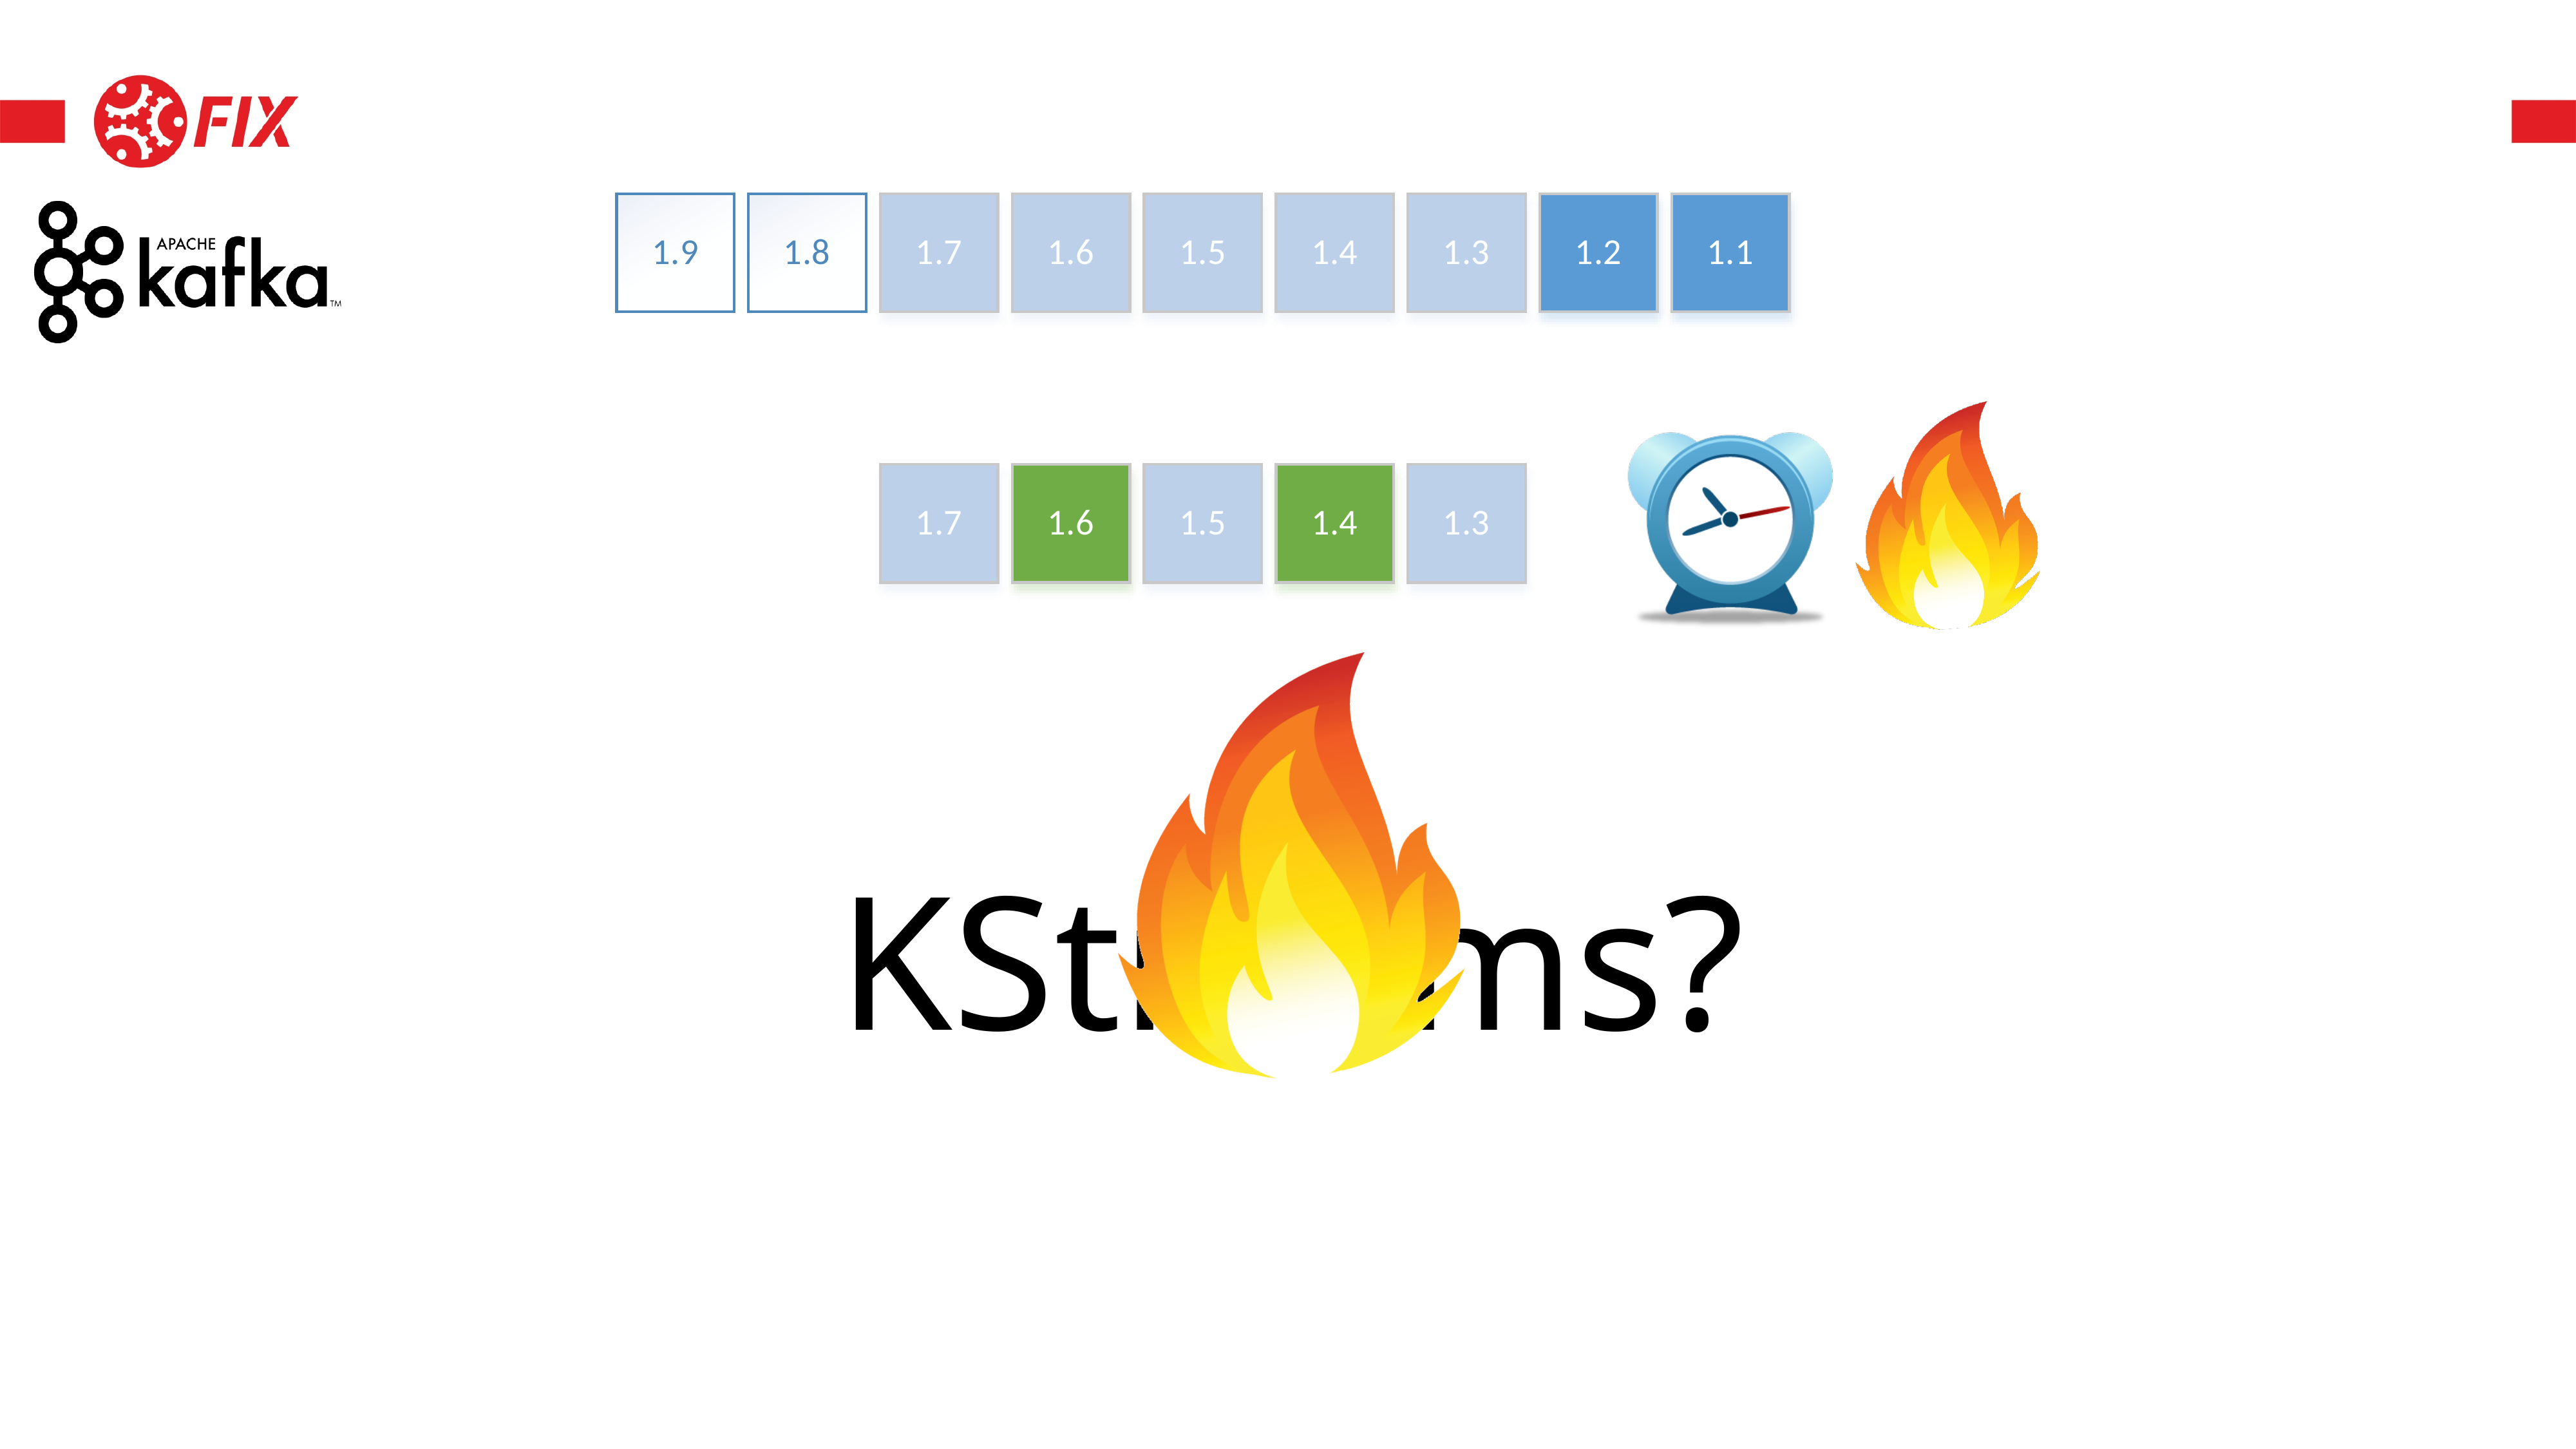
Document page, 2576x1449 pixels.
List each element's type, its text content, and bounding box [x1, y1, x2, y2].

text_box KStreams? [1470, 839, 1750, 1073]
text_box KStreams? [833, 839, 1115, 1073]
picture [0, 0, 2576, 1449]
